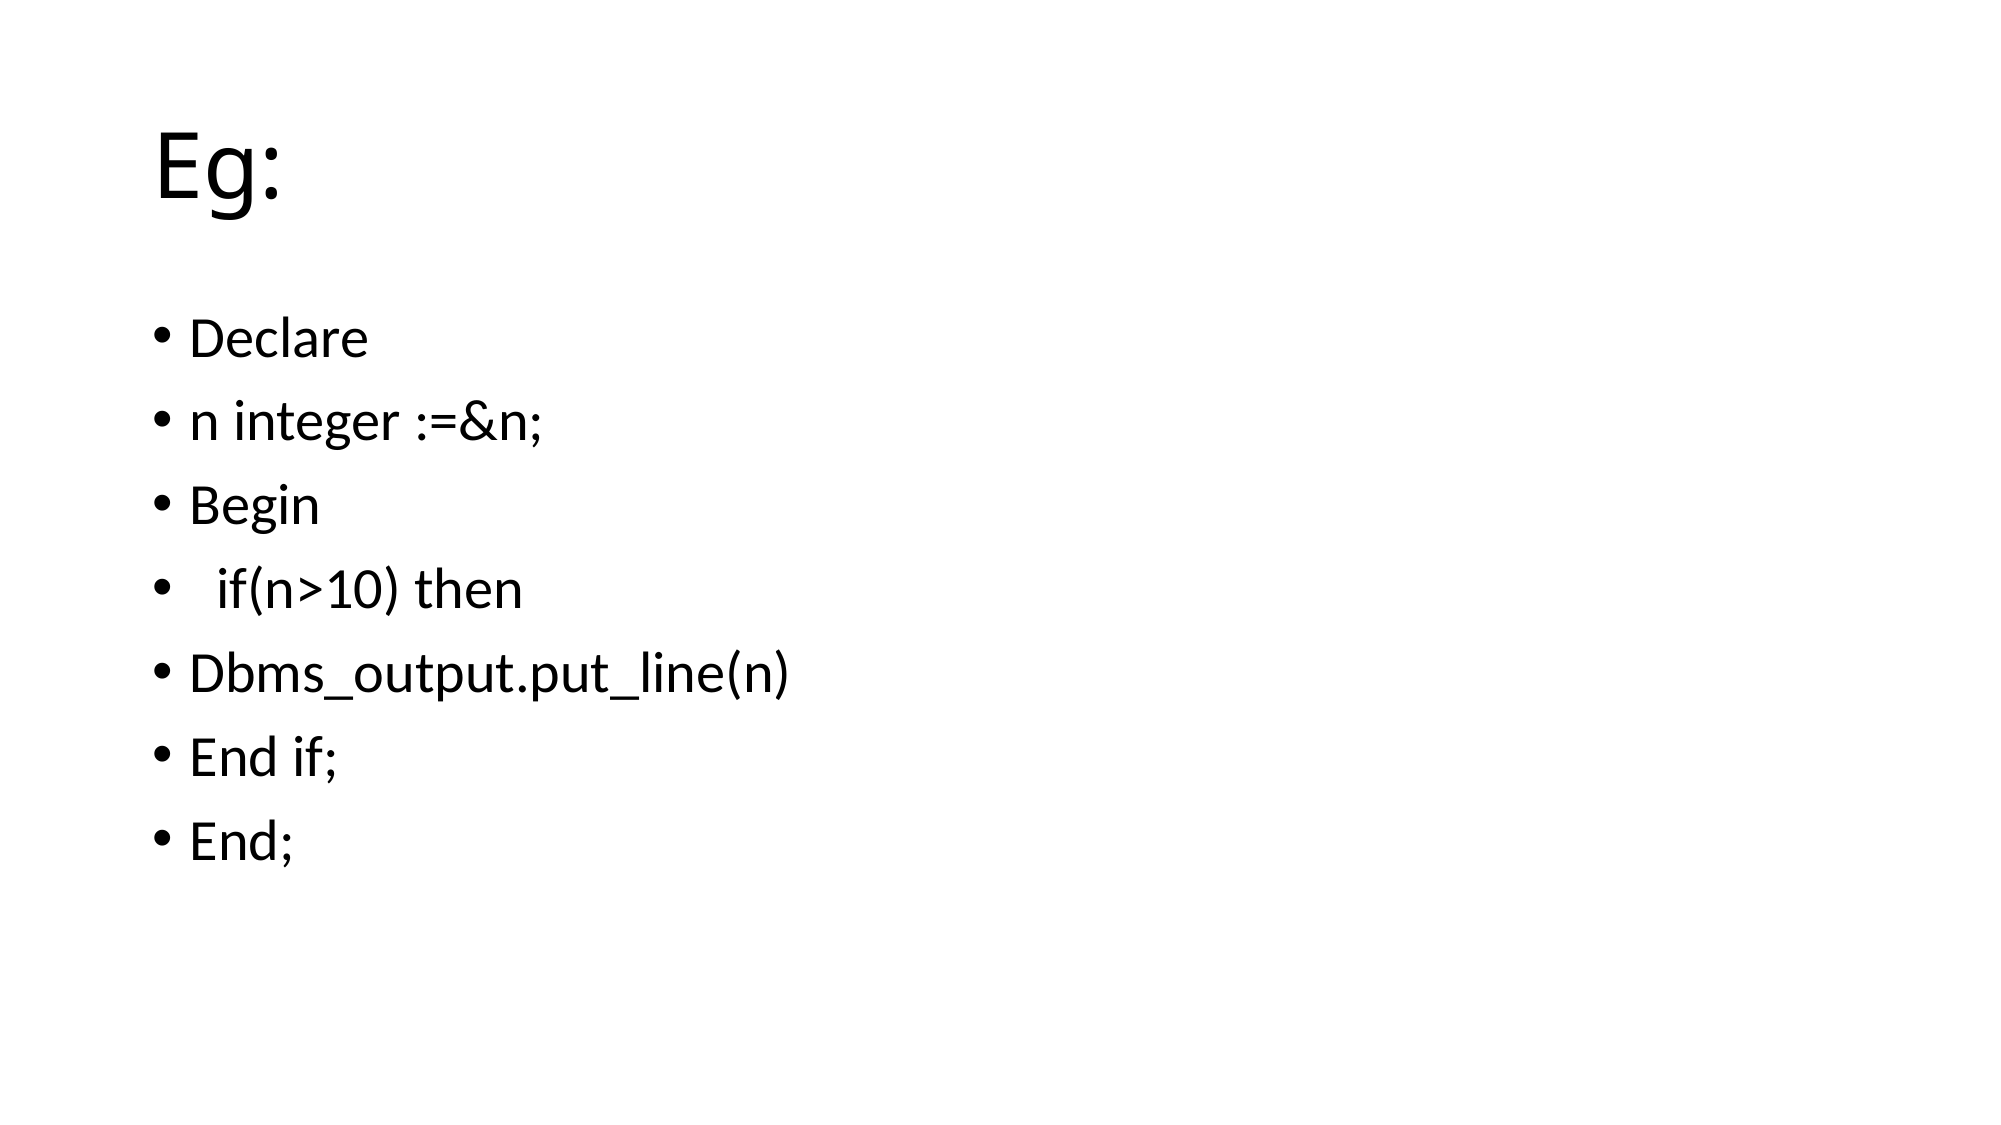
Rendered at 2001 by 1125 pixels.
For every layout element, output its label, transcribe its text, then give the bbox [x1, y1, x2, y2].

text_box Eg: [137, 59, 1863, 278]
text_box Declare n integer :=&n; Begin if(n>10) then Dbms_output.put_line(n) End if; End; [137, 299, 1863, 1014]
